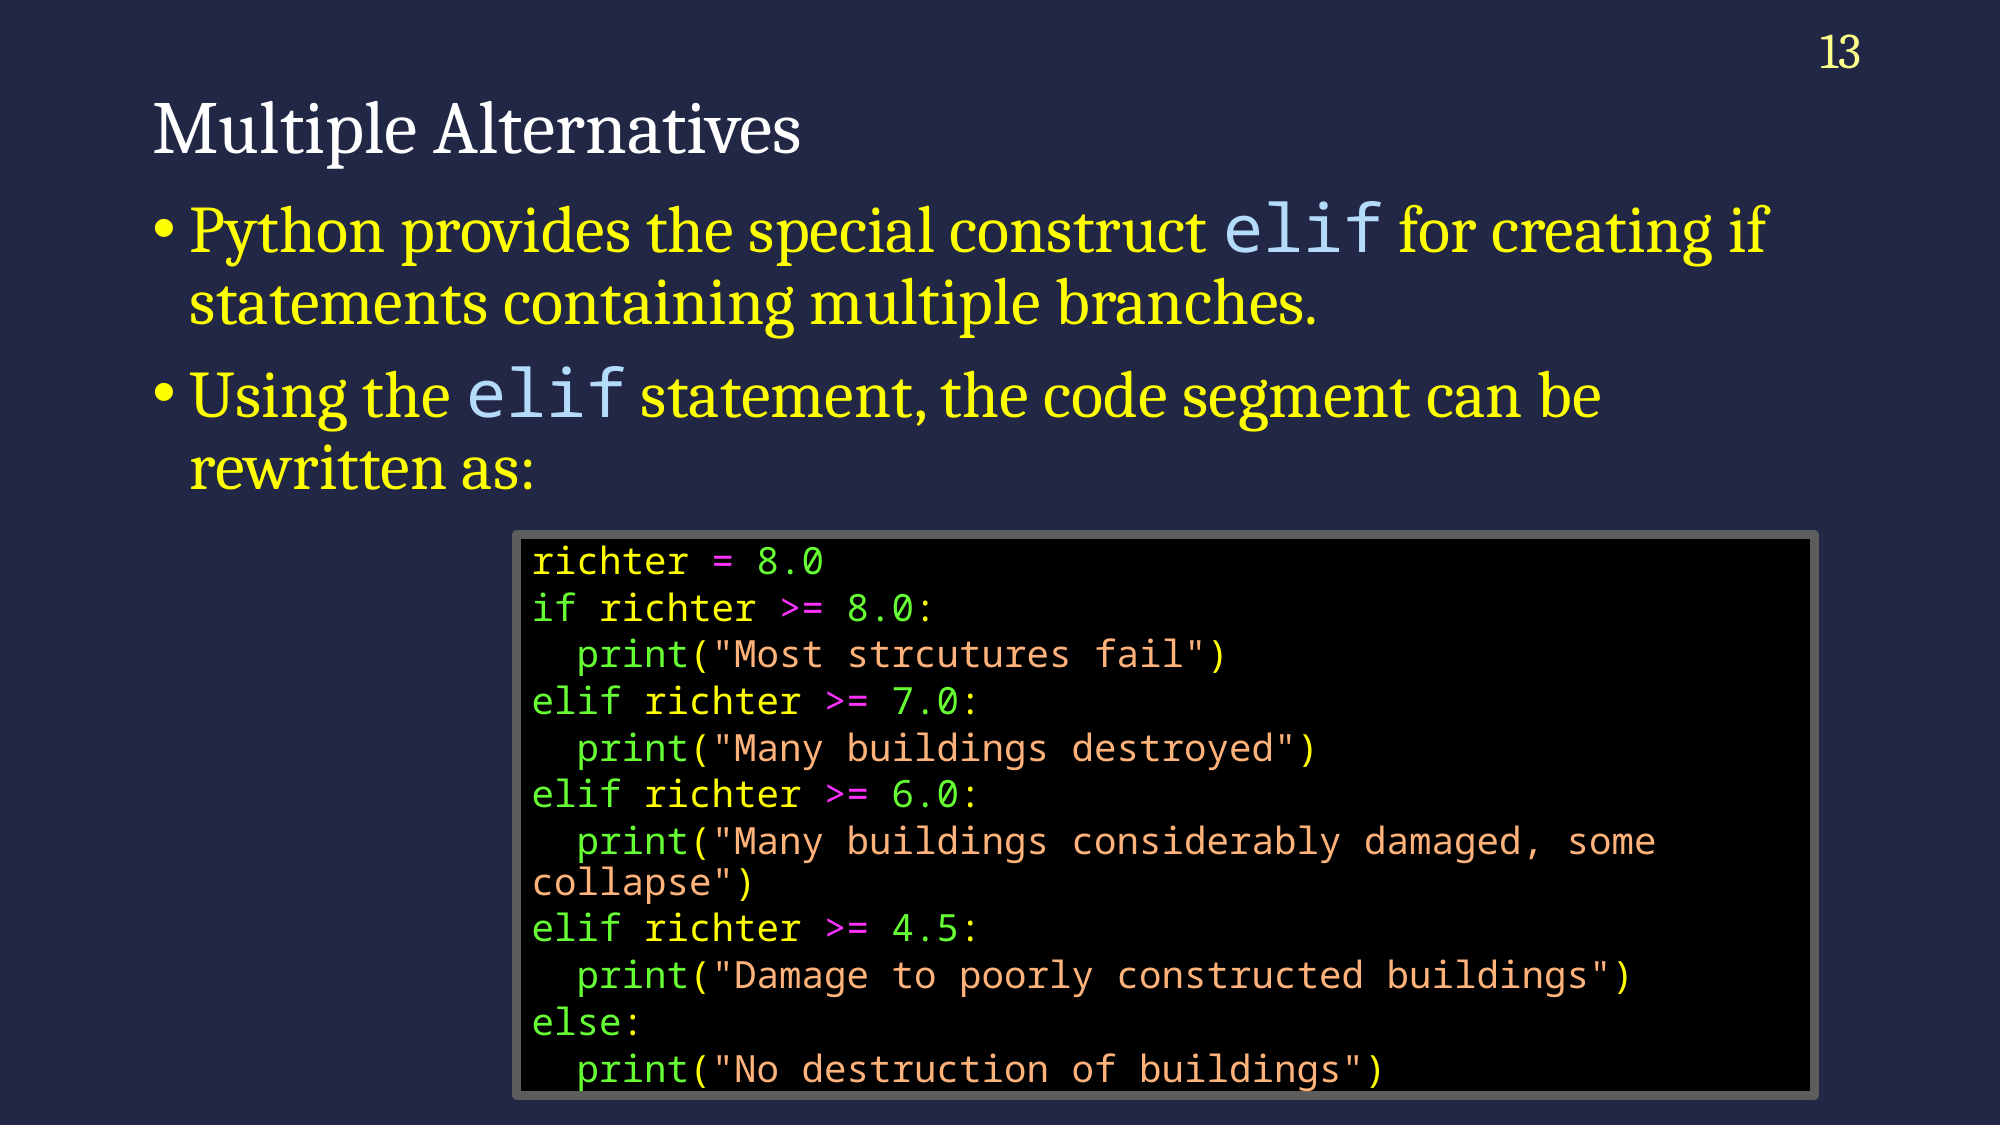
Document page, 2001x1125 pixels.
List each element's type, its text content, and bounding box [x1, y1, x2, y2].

title Multiple Alternatives [137, 59, 1863, 187]
slide_number 13 [1760, 18, 1877, 79]
text_box richter = 8.0 if richter >= 8.0: print("Most strcutures fail") elif richter >= 7.0: print("Many buildings destroyed") elif richter >= 6.0: print("Many buildings considerably damaged, some collapse") elif richter >= 4.5: print("Damage to poorly constructed buildings") else: print("No destruction of buildings") [512, 530, 1819, 1100]
list Python provides the special construct elif for creating if statements containing multiple branches. Using the elif statement, the code segment can be rewritten as: [137, 187, 1863, 988]
